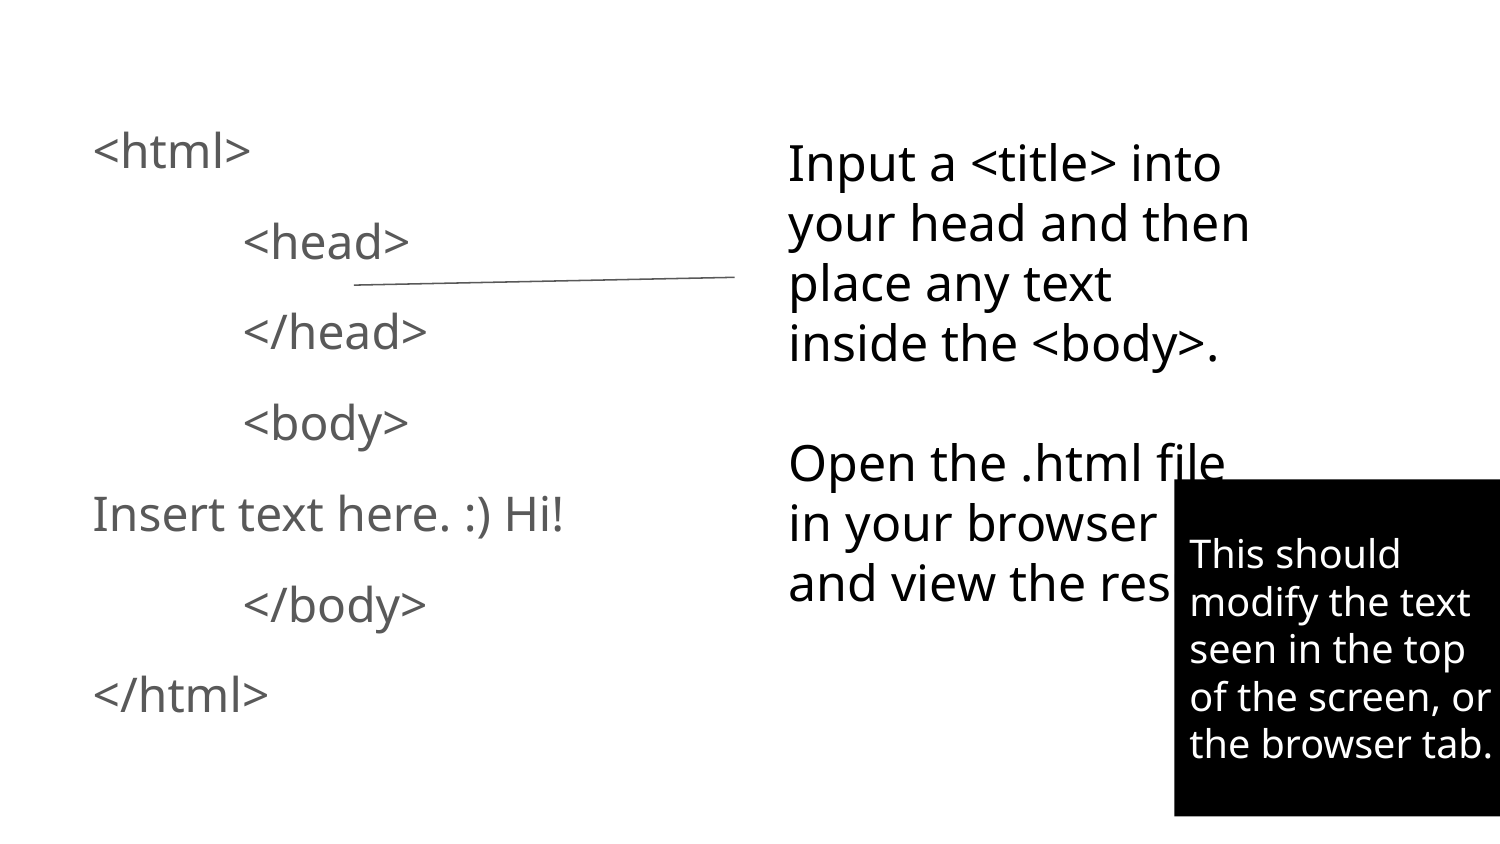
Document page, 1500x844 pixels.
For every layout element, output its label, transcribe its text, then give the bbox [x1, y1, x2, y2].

list <html> <head> </head> <body> Insert text here. :) Hi! </body> </html> [77, 105, 733, 627]
title Input a <title> into your head and then place any text inside the <body>. Open the .html file in your browser and view the result. [773, 178, 1276, 627]
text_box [353, 277, 735, 286]
text_box This should modify the text seen in the top of the screen, or the browser tab. [1174, 479, 1500, 817]
